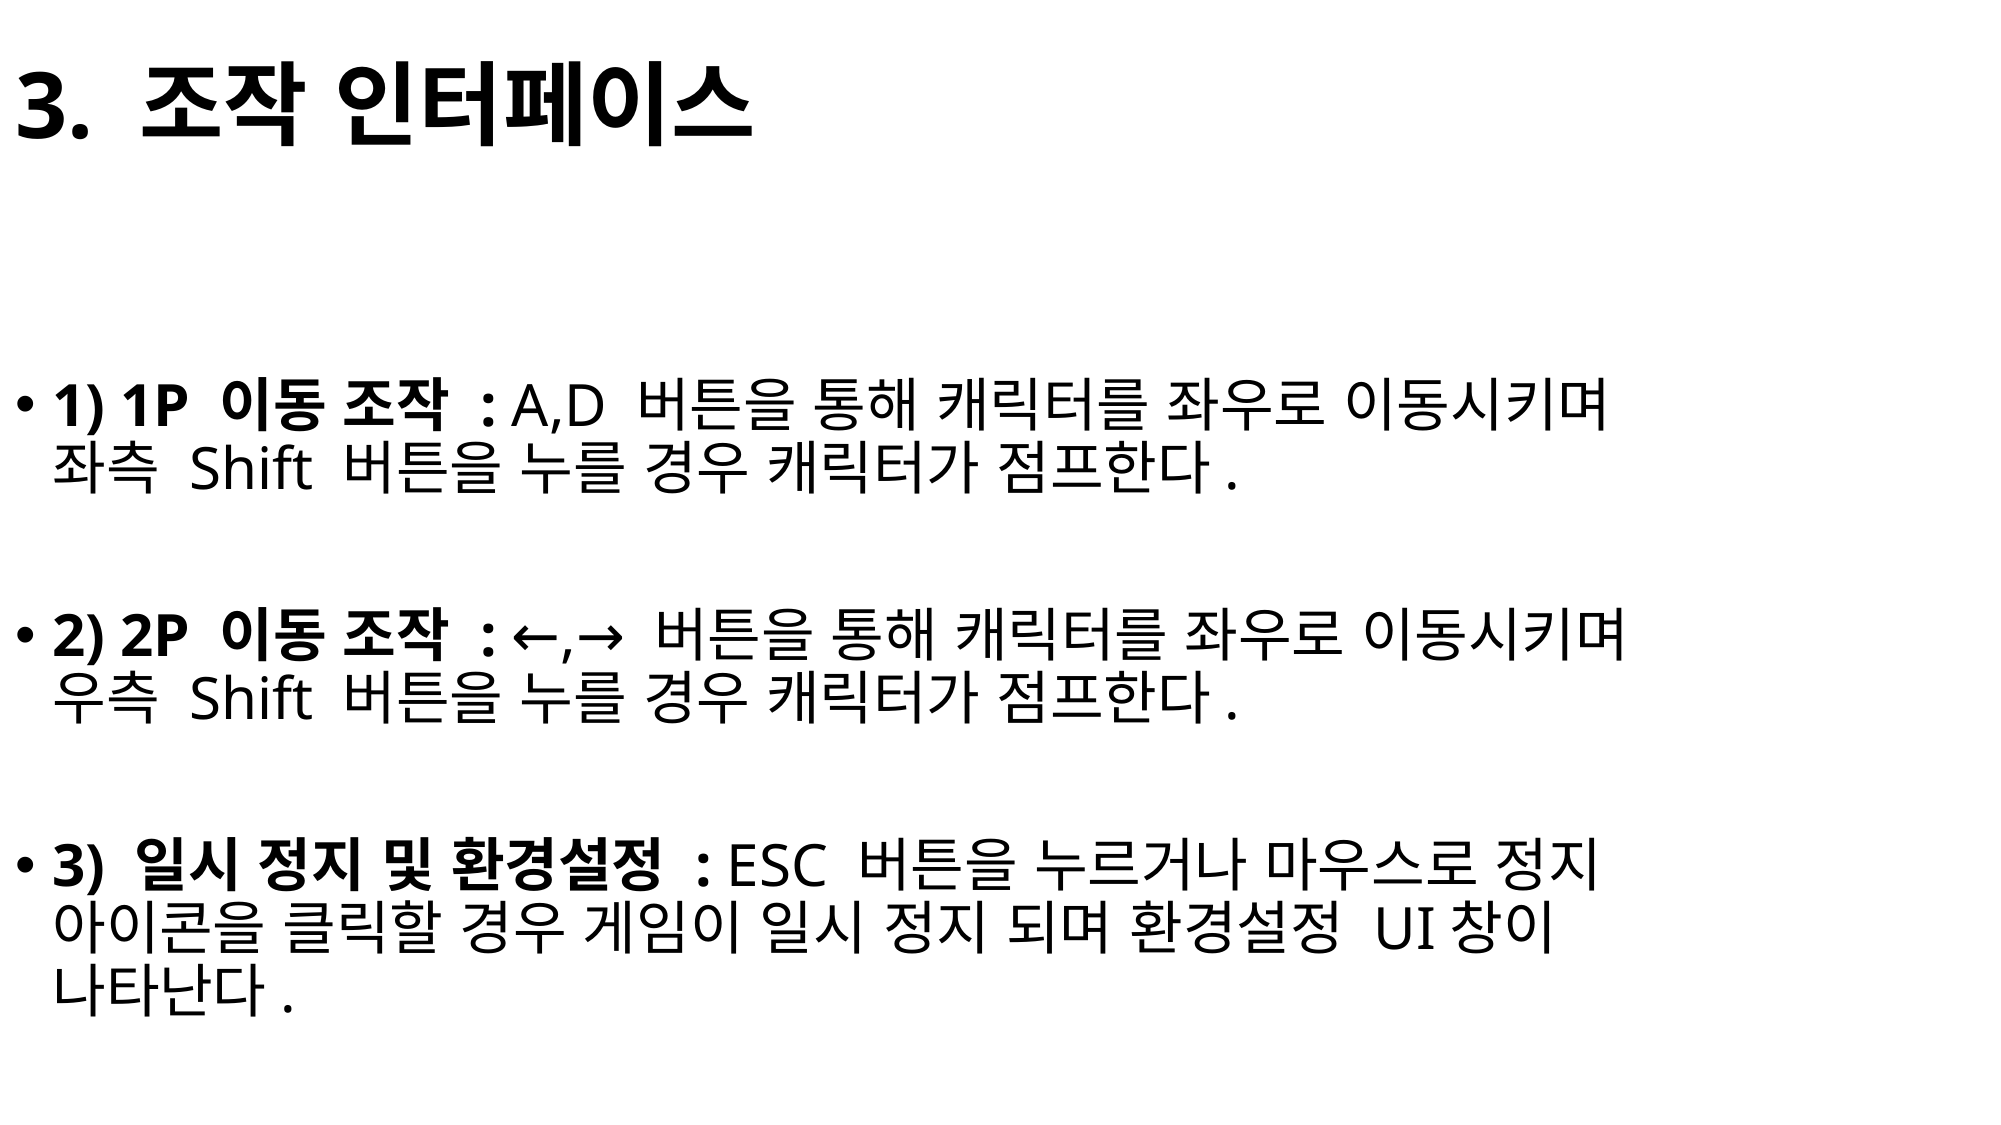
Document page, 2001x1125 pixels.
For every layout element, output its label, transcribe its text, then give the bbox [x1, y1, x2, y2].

list 1) 1P 이동 조작 : A,D 버튼을 통해 캐릭터를 좌우로 이동시키며 좌측 Shift 버튼을 누를 경우 캐릭터가 점프한다. 2) 2P 이동 조작 : ←,→ 버튼을 통해 캐릭터를 좌우로 이동시키며 우측 Shift 버튼을 누를 경우 캐릭터가 점프한다. 3) 일시 정지 및 환경설정 : ESC 버튼을 누르거나 마우스로 정지 아이콘을 클릭할 경우 게임이 일시 정지 되며 환경설정 UI창이 나타난다. [0, 277, 1725, 1125]
title 3. 조작 인터페이스 [0, 0, 1725, 218]
